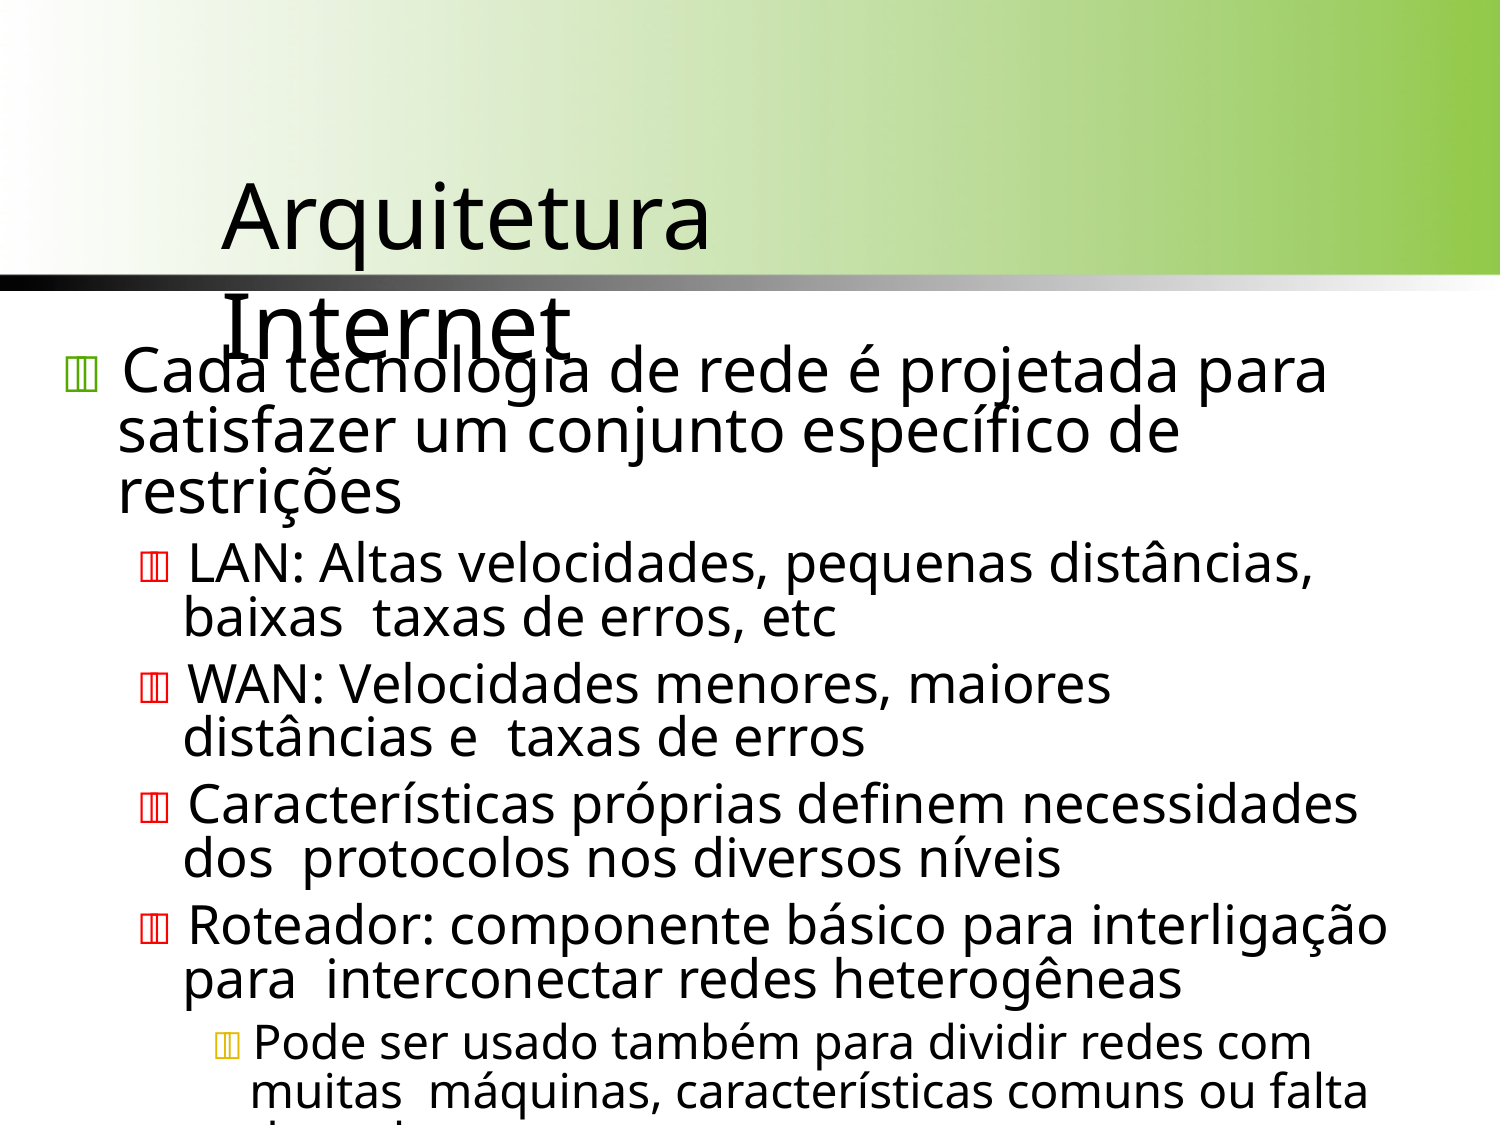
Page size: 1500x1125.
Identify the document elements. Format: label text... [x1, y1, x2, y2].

picture [0, 0, 1500, 291]
text_box  Cada tecnologia de rede é projetada para satisfazer um conjunto específico de restrições  LAN: Altas velocidades, pequenas distâncias, baixas taxas de erros, etc  WAN: Velocidades menores, maiores distâncias e taxas de erros  Características próprias definem necessidades dos protocolos nos diversos níveis  Roteador: componente básico para interligação para interconectar redes heterogêneas  Pode ser usado também para dividir redes com muitas máquinas, características comuns ou falta de endereços [59, 328, 1438, 1125]
title Arquitetura Internet [219, 155, 1033, 328]
